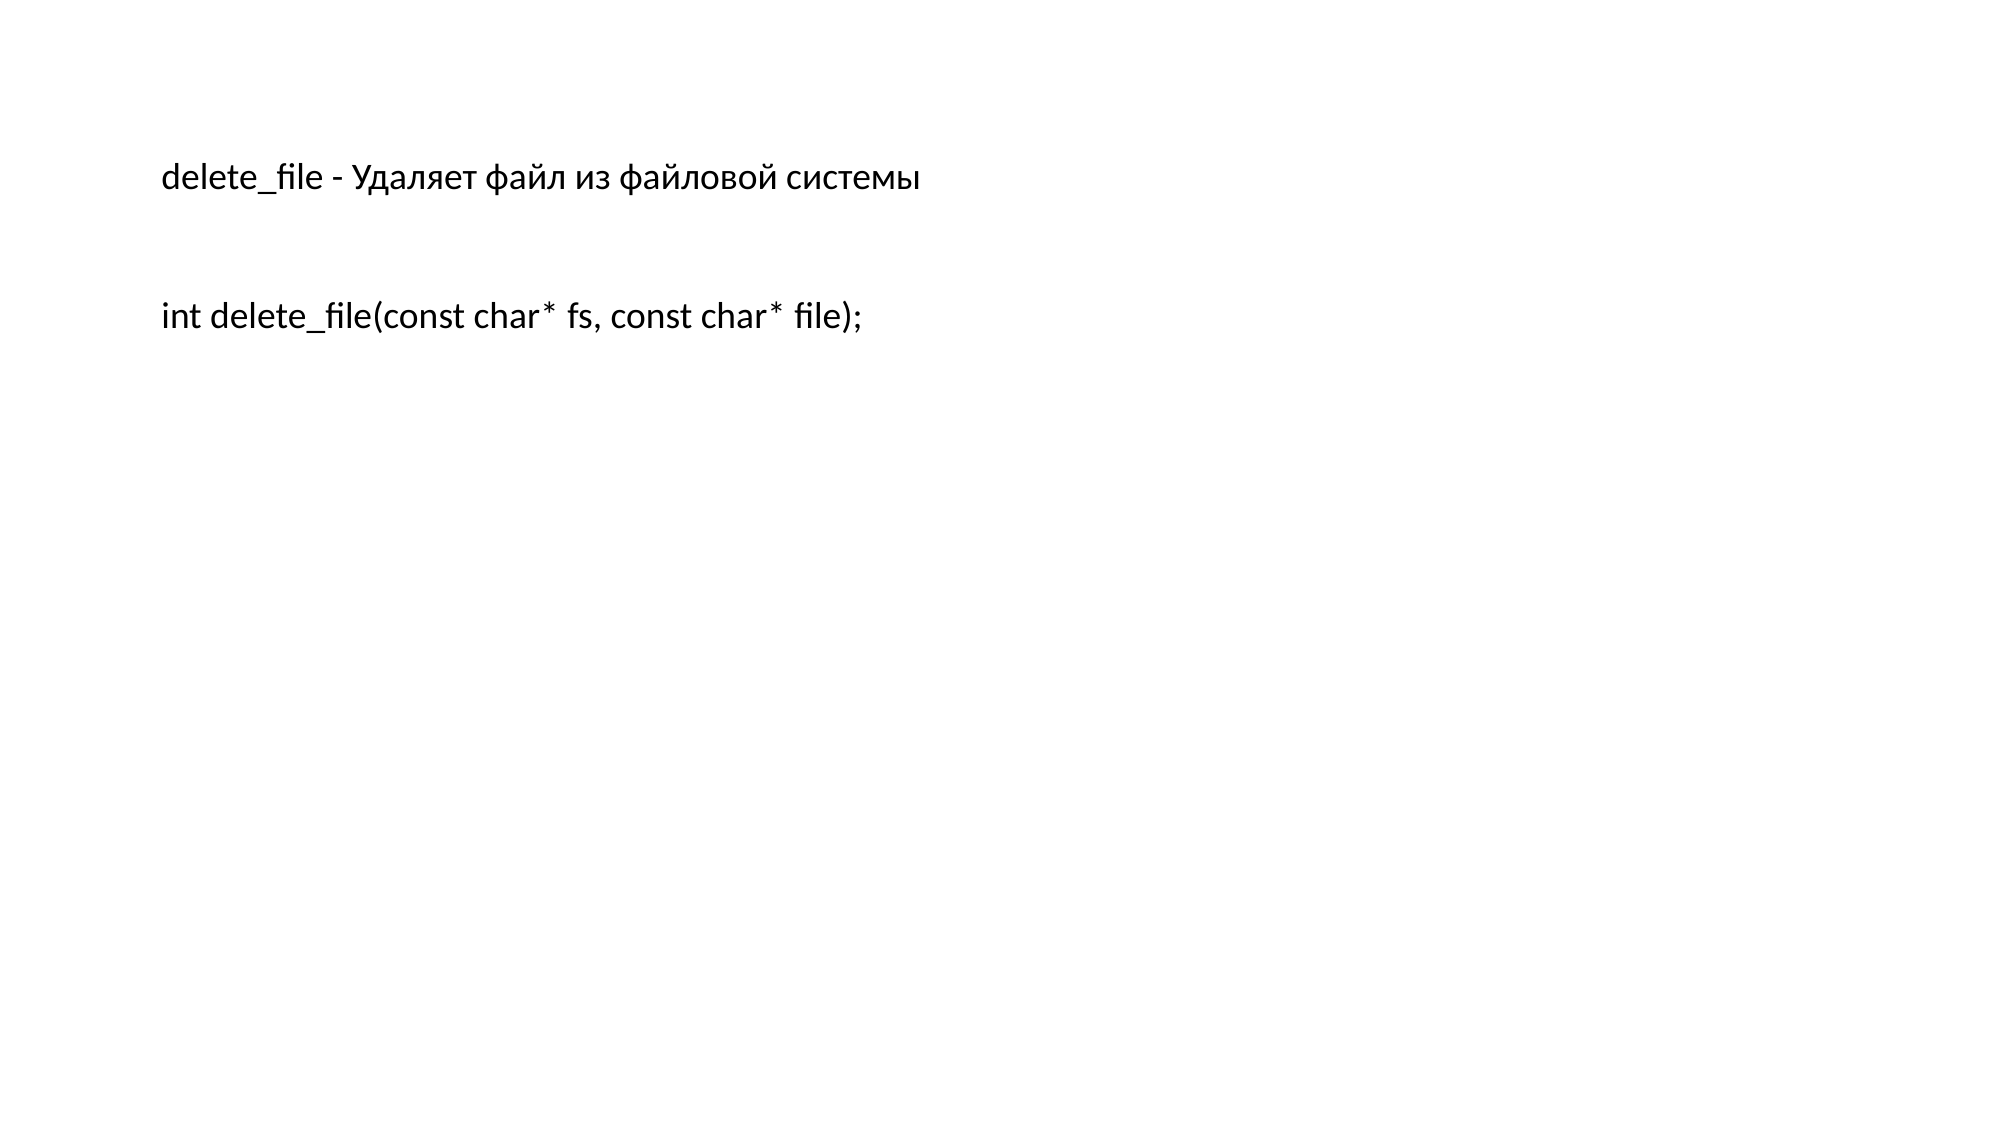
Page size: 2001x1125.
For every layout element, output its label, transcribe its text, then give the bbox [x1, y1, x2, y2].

text_box delete_file - Удаляет файл из файловой системы [146, 144, 1147, 204]
text_box int delete_file(const char* fs, const char* file); [146, 284, 1147, 344]
